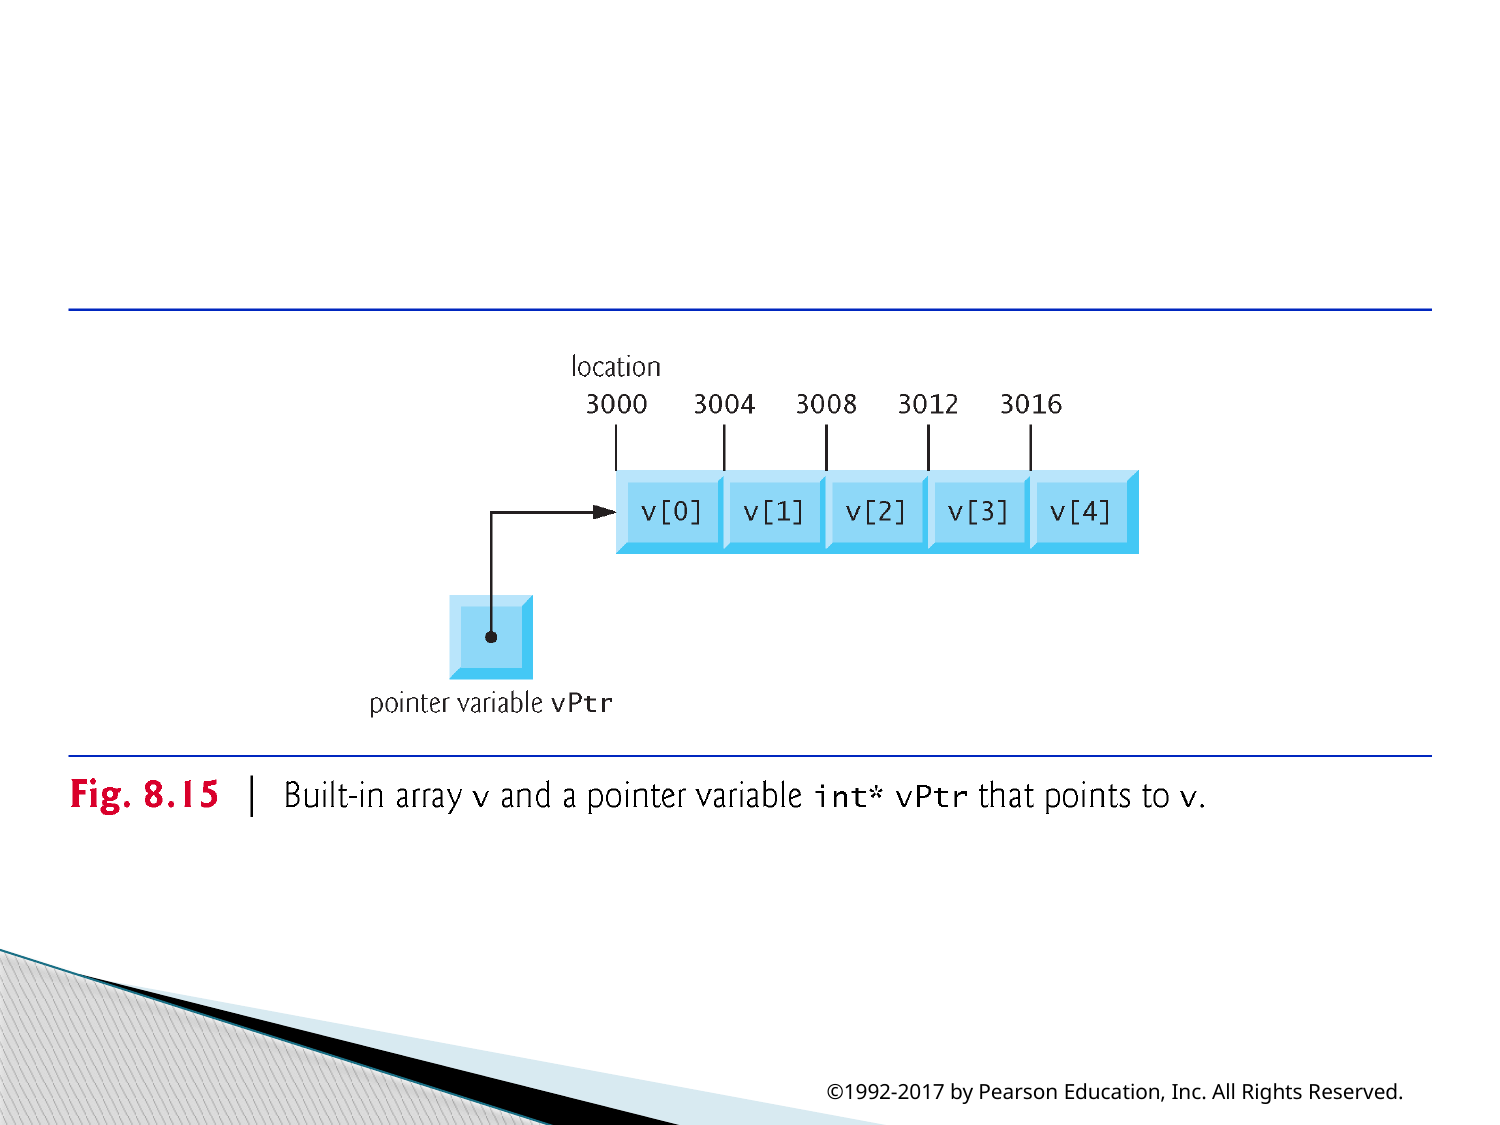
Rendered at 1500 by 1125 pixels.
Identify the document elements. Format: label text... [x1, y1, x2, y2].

footer ©1992-2017 by Pearson Education, Inc. All Rights Reserved. [650, 1051, 1419, 1112]
picture [0, 239, 1500, 885]
